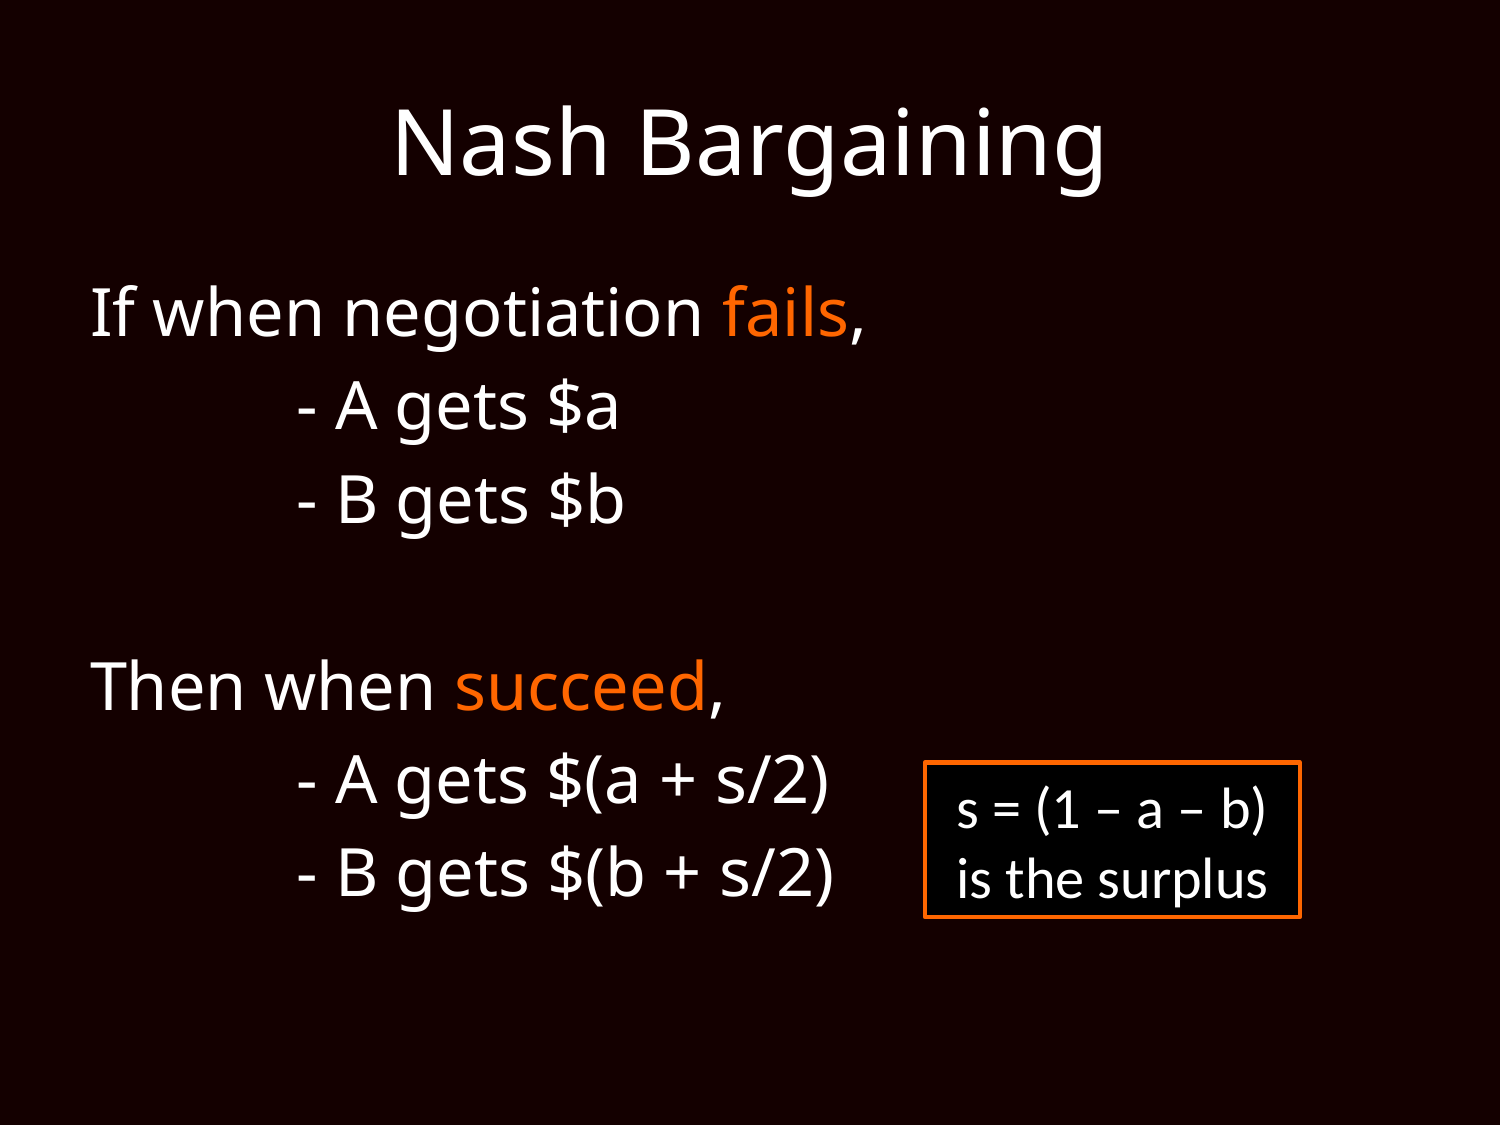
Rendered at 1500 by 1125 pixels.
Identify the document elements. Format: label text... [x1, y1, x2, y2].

title Nash Bargaining [75, 45, 1425, 233]
list If when negotiation fails, - A gets $a - B gets $b Then when succeed, - A gets $(a + s/2) - B gets $(b + s/2) [75, 262, 1425, 1005]
text_box s = (1 – a – b) is the surplus [923, 760, 1302, 919]
